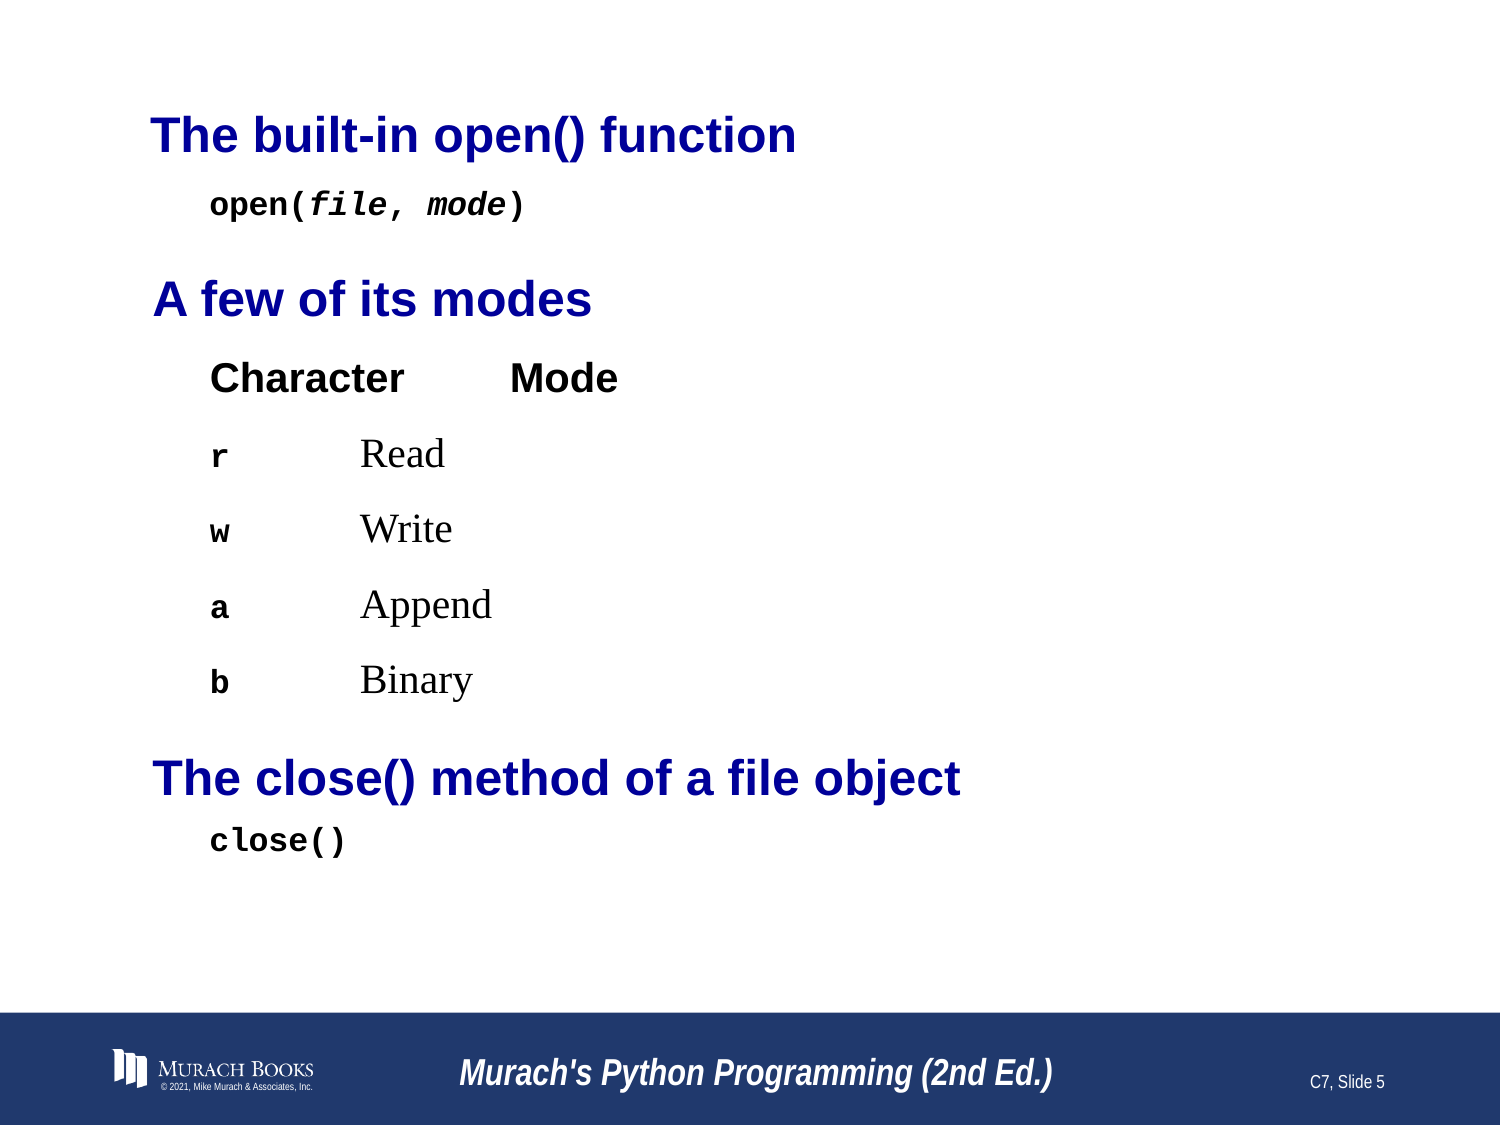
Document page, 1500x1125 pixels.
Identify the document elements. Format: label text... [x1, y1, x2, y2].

title The built-in open() function [150, 102, 1350, 164]
footer © 2021, Mike Murach & Associates, Inc. [12, 1025, 463, 1100]
list open(file, mode) A few of its modes Character Mode r Read w Write a Append b Binary The close() method of a file object close() [137, 174, 1350, 975]
slide_number C7, Slide 5 [1087, 1025, 1400, 1100]
slide_number Murach's Python Programming (2nd Ed.) [463, 1025, 1075, 1100]
